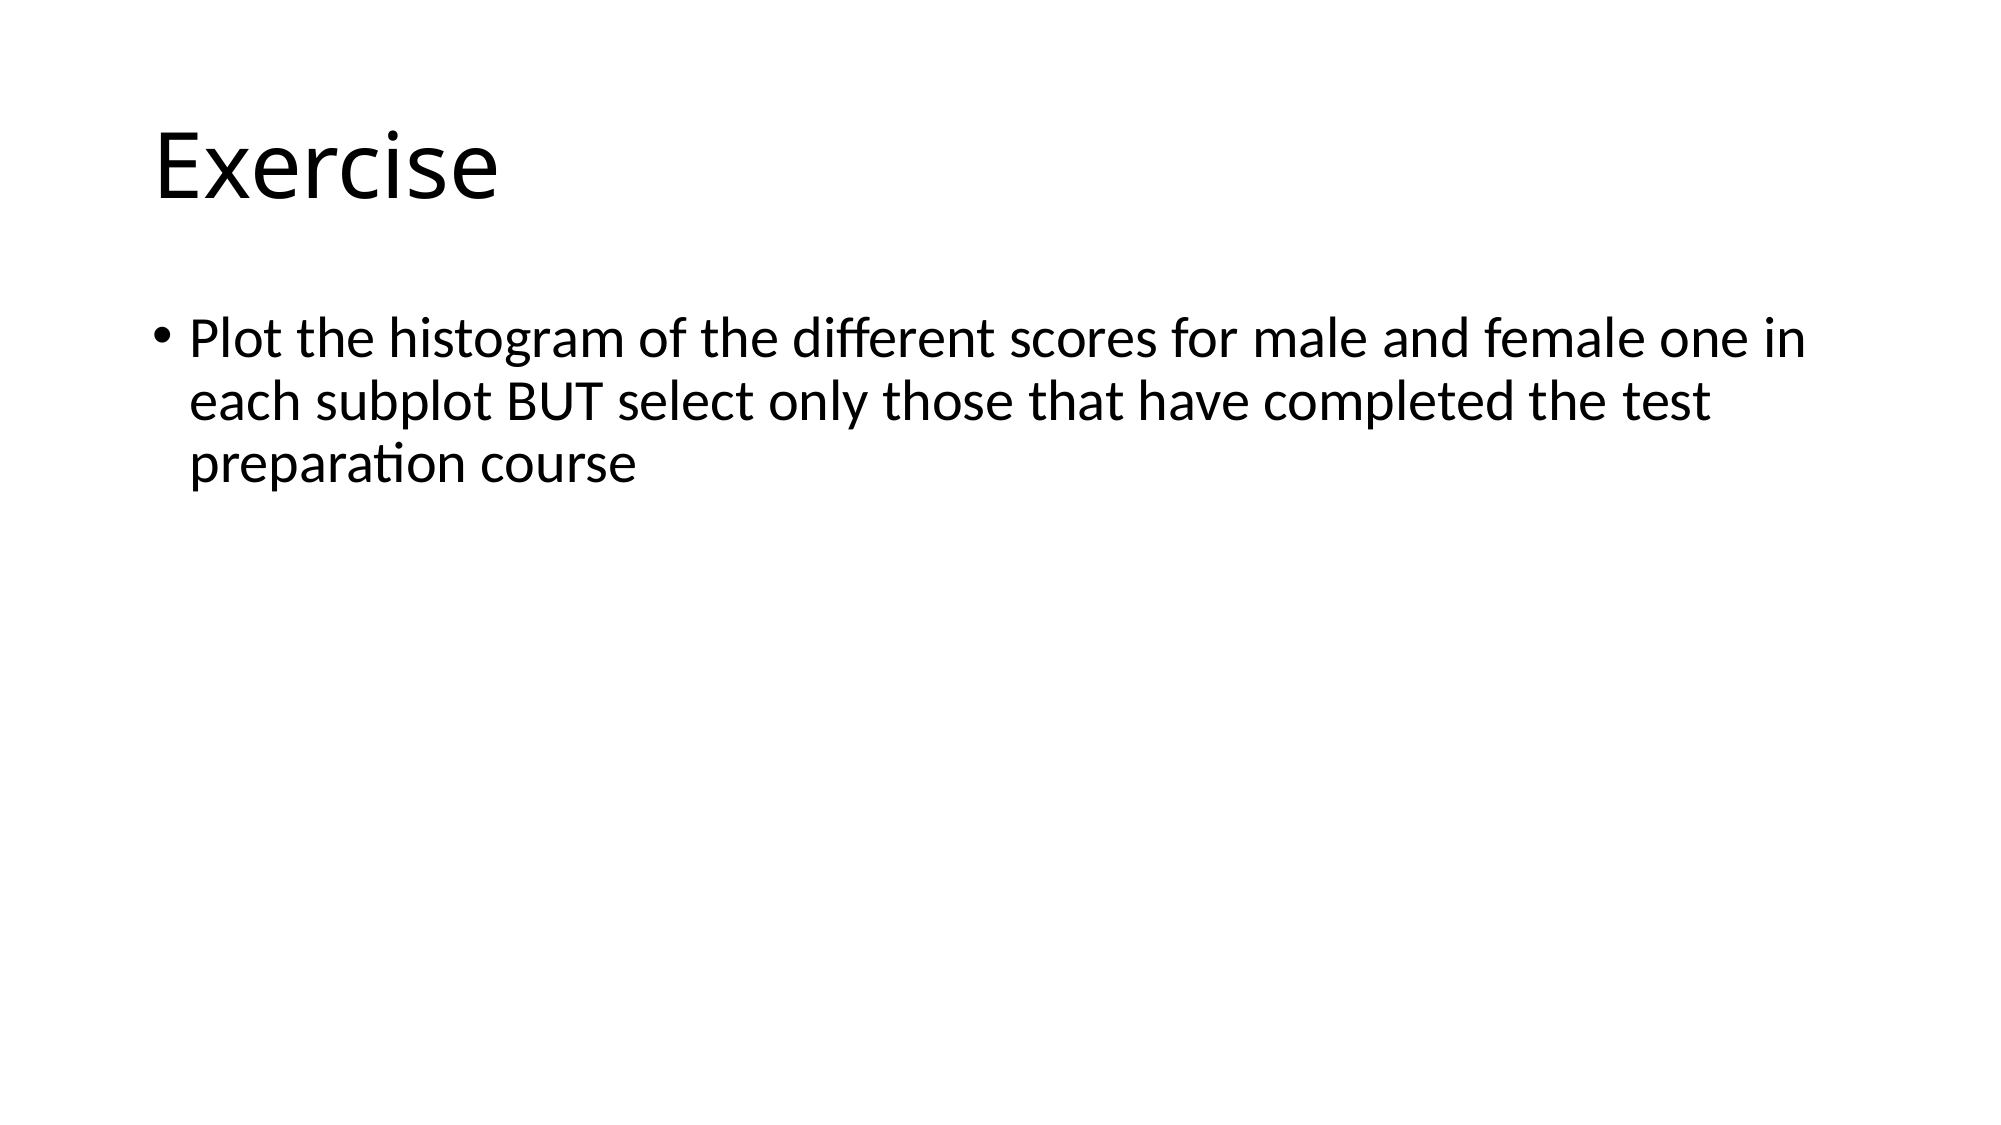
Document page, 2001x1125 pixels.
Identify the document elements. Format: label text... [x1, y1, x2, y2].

title Exercise [137, 59, 1863, 278]
list Plot the histogram of the different scores for male and female one in each subplot BUT select only those that have completed the test preparation course [137, 299, 1863, 1014]
